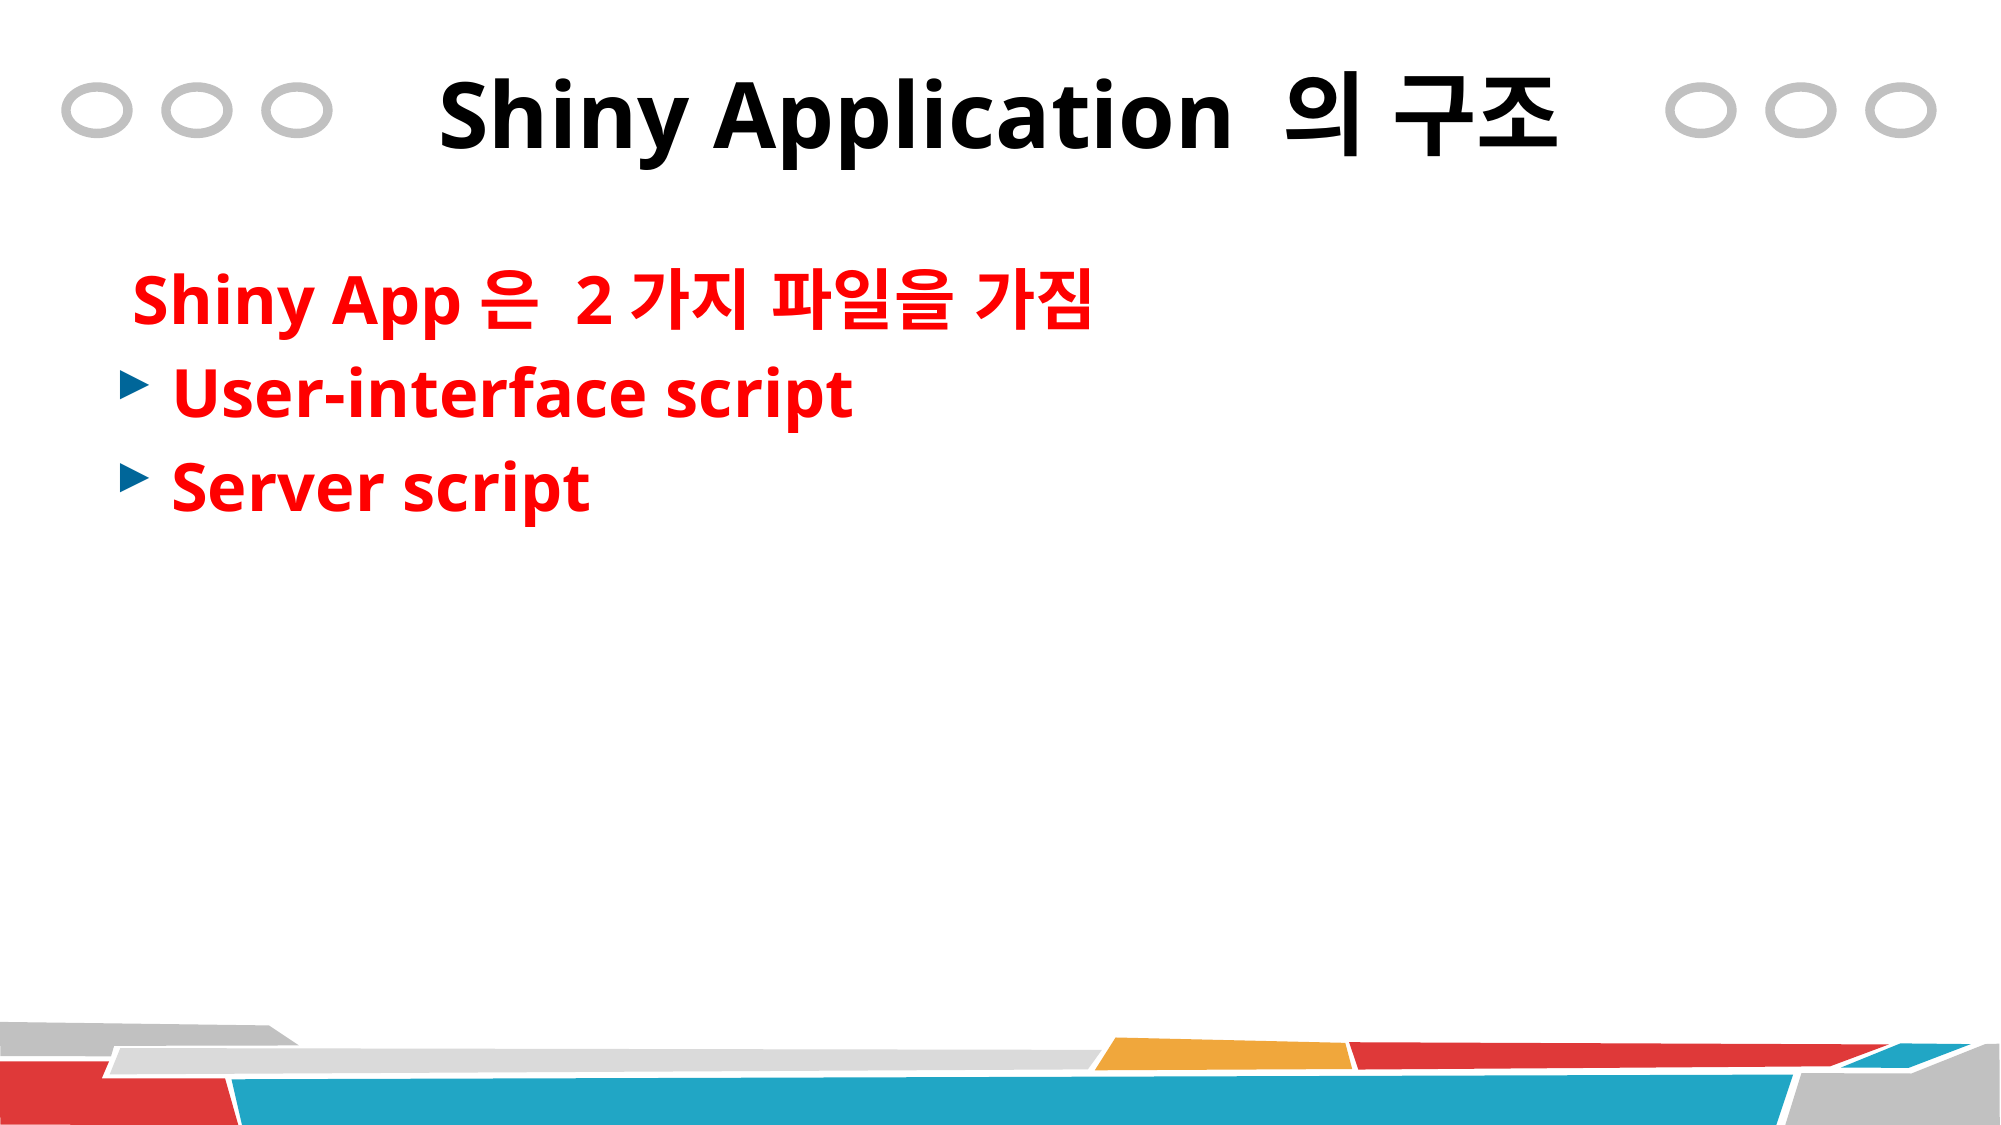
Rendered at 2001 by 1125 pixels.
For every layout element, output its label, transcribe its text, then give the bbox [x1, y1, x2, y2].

title Shiny Application 의 구조 [350, 18, 1650, 206]
list Shiny App은 2가지 파일을 가짐 User-interface script Server script [99, 250, 1900, 1005]
